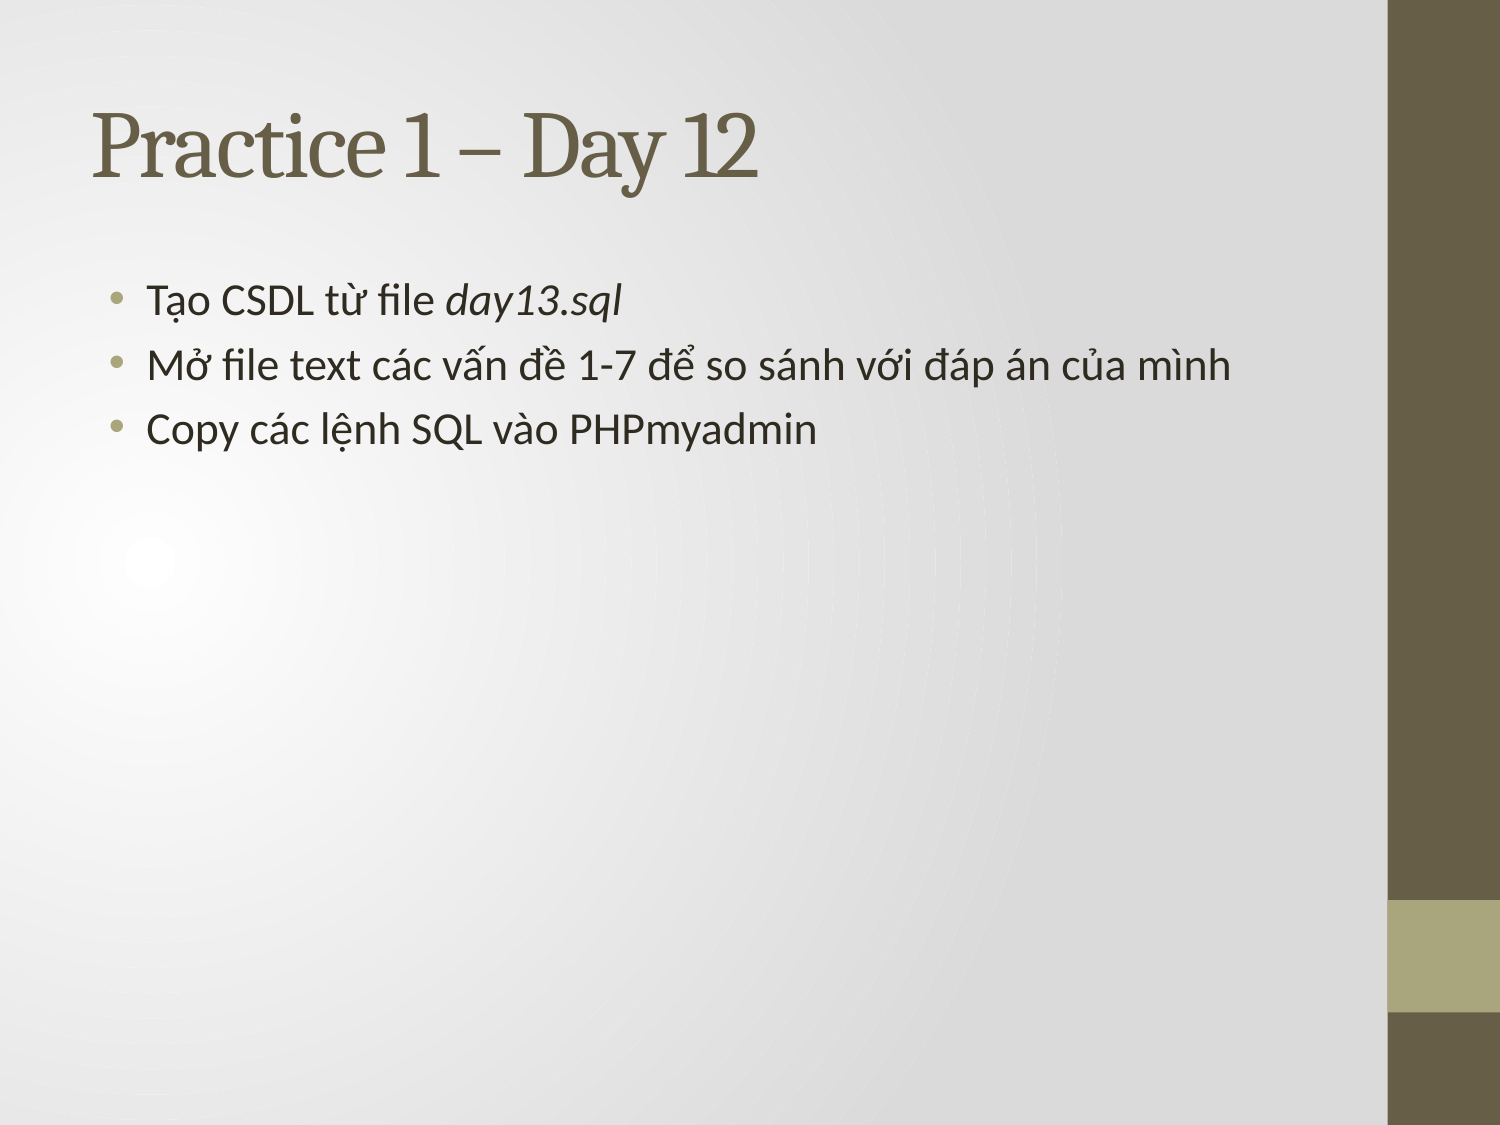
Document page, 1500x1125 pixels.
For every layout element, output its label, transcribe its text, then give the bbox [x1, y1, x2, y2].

list Tạo CSDL từ file day13.sql Mở file text các vấn đề 1-7 để so sánh với đáp án của mình Copy các lệnh SQL vào PHPmyadmin [75, 262, 1325, 1050]
title Practice 1 – Day 12 [75, 45, 1325, 233]
